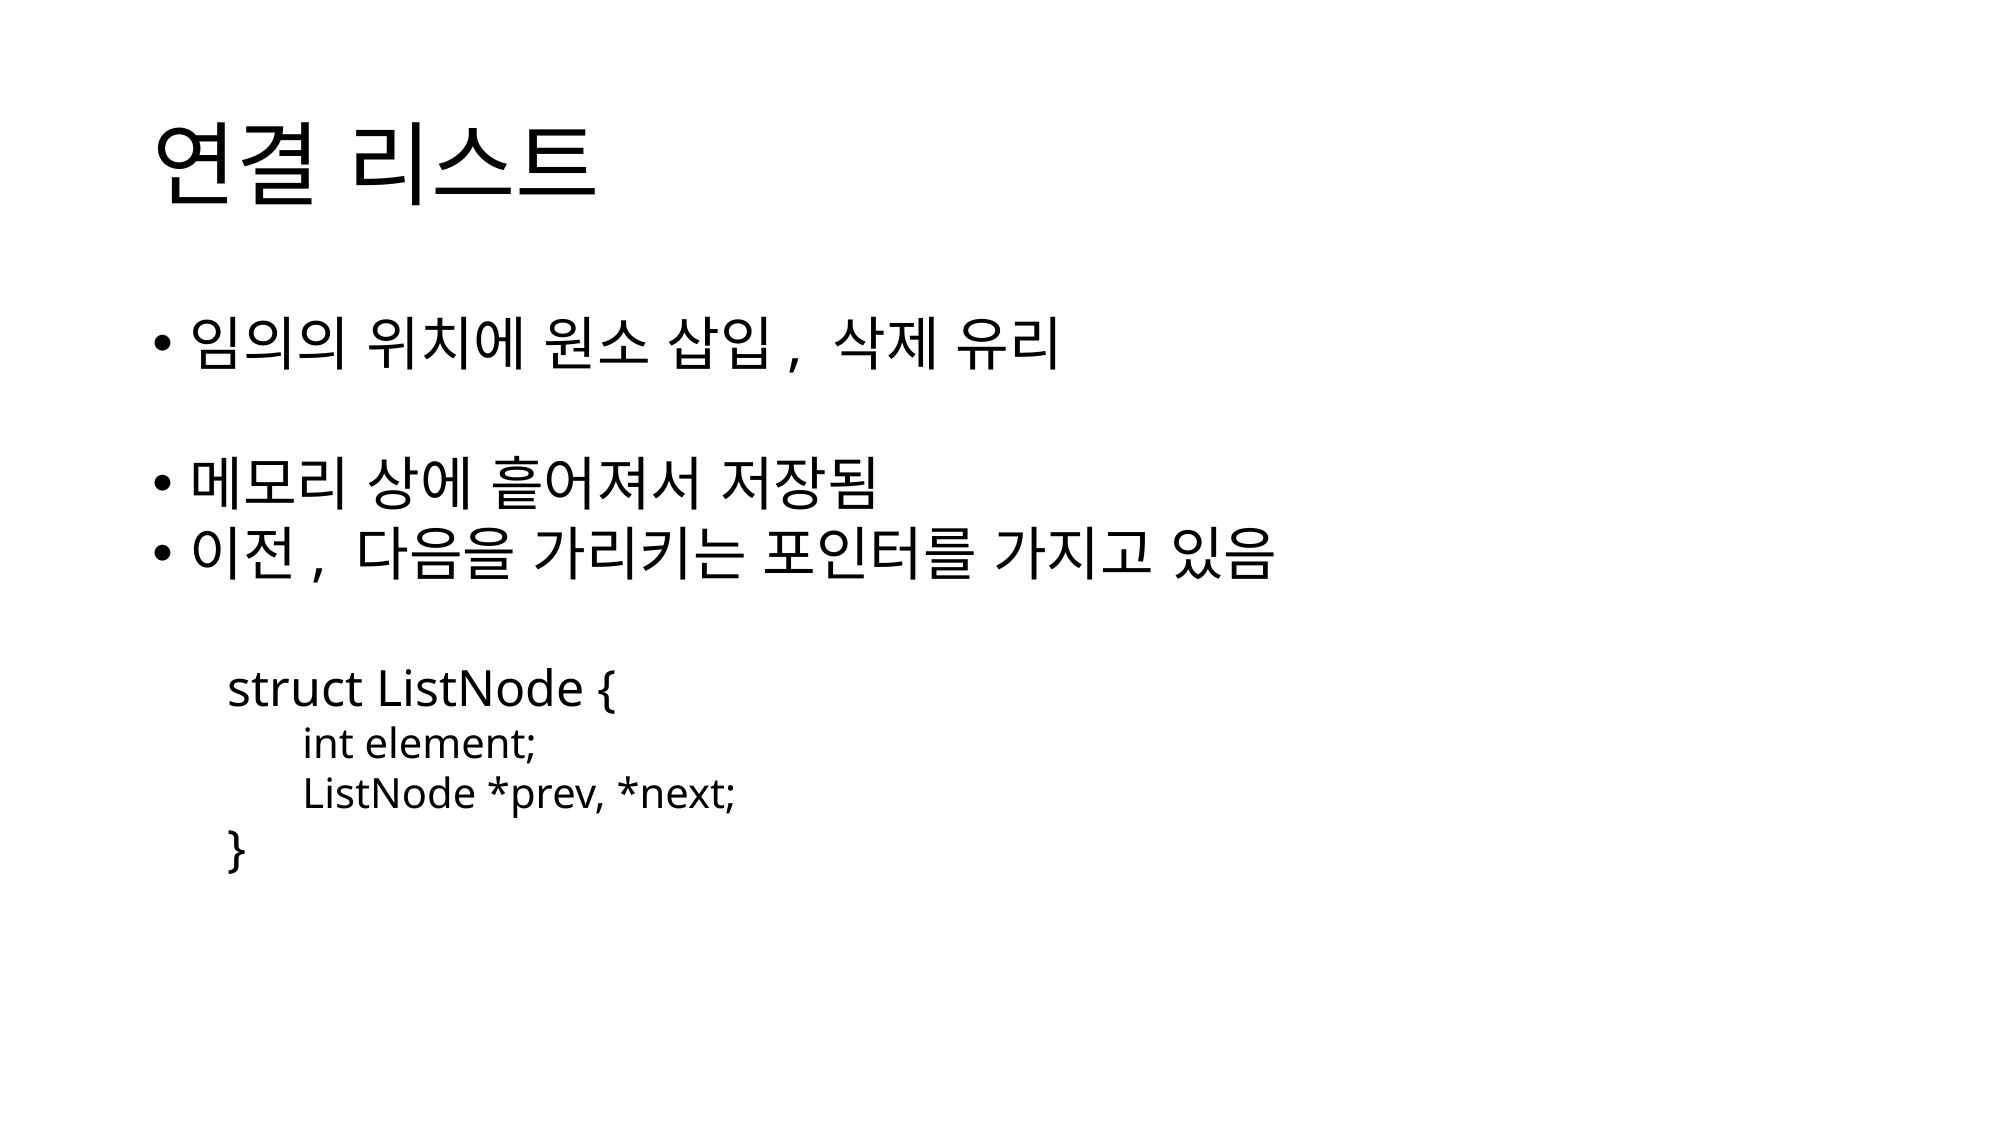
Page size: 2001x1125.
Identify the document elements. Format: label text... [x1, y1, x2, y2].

list 임의의 위치에 원소 삽입, 삭제 유리 메모리 상에 흩어져서 저장됨 이전, 다음을 가리키는 포인터를 가지고 있음 struct ListNode { int element; ListNode *prev, *next; } [137, 299, 1863, 1014]
title 연결 리스트 [137, 59, 1863, 278]
